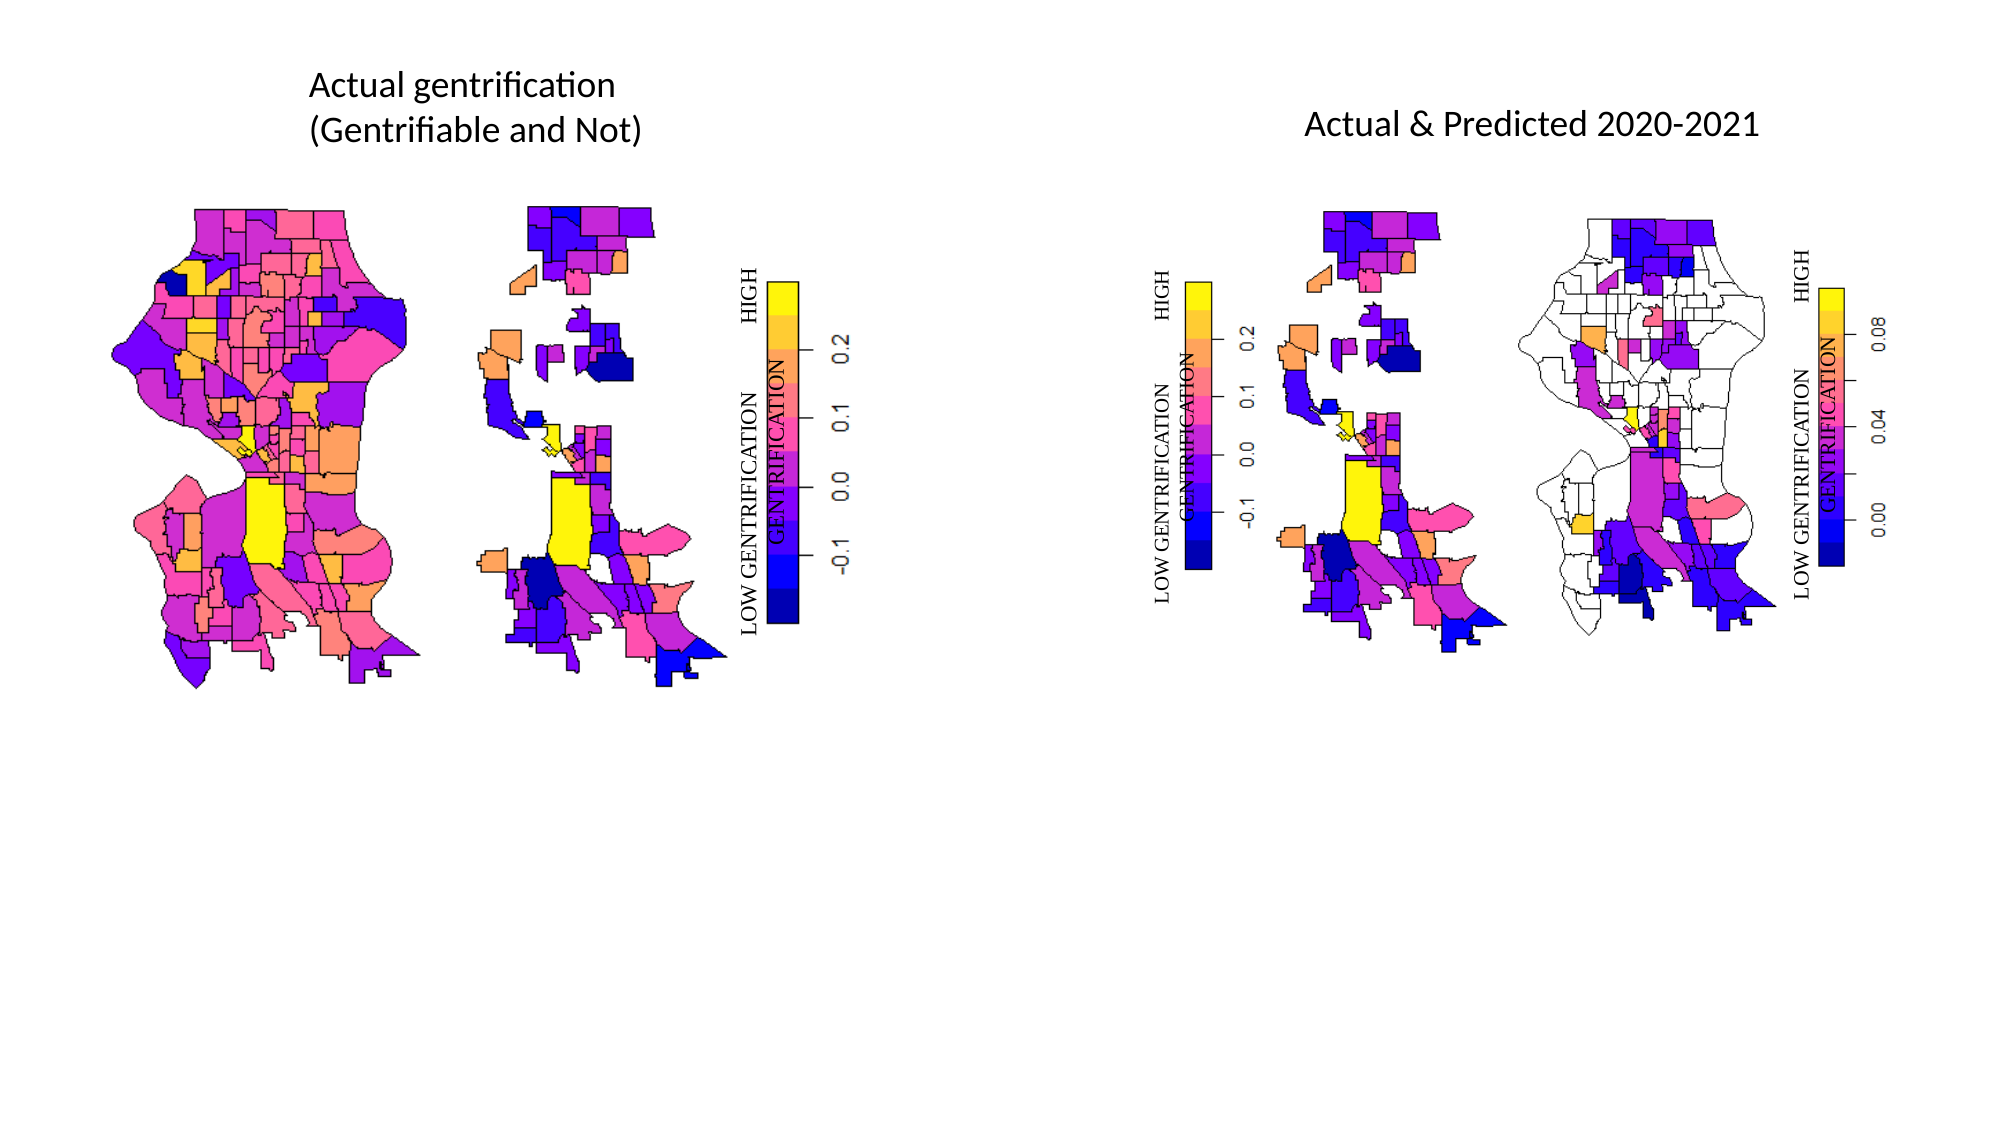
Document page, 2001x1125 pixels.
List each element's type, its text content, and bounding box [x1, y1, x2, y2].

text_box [109, 181, 860, 723]
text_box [1140, 171, 1891, 691]
text_box Actual & Predicted 2020-2021 [1289, 91, 1795, 152]
text_box Actual gentrification (Gentrifiable and Not) [294, 52, 675, 158]
